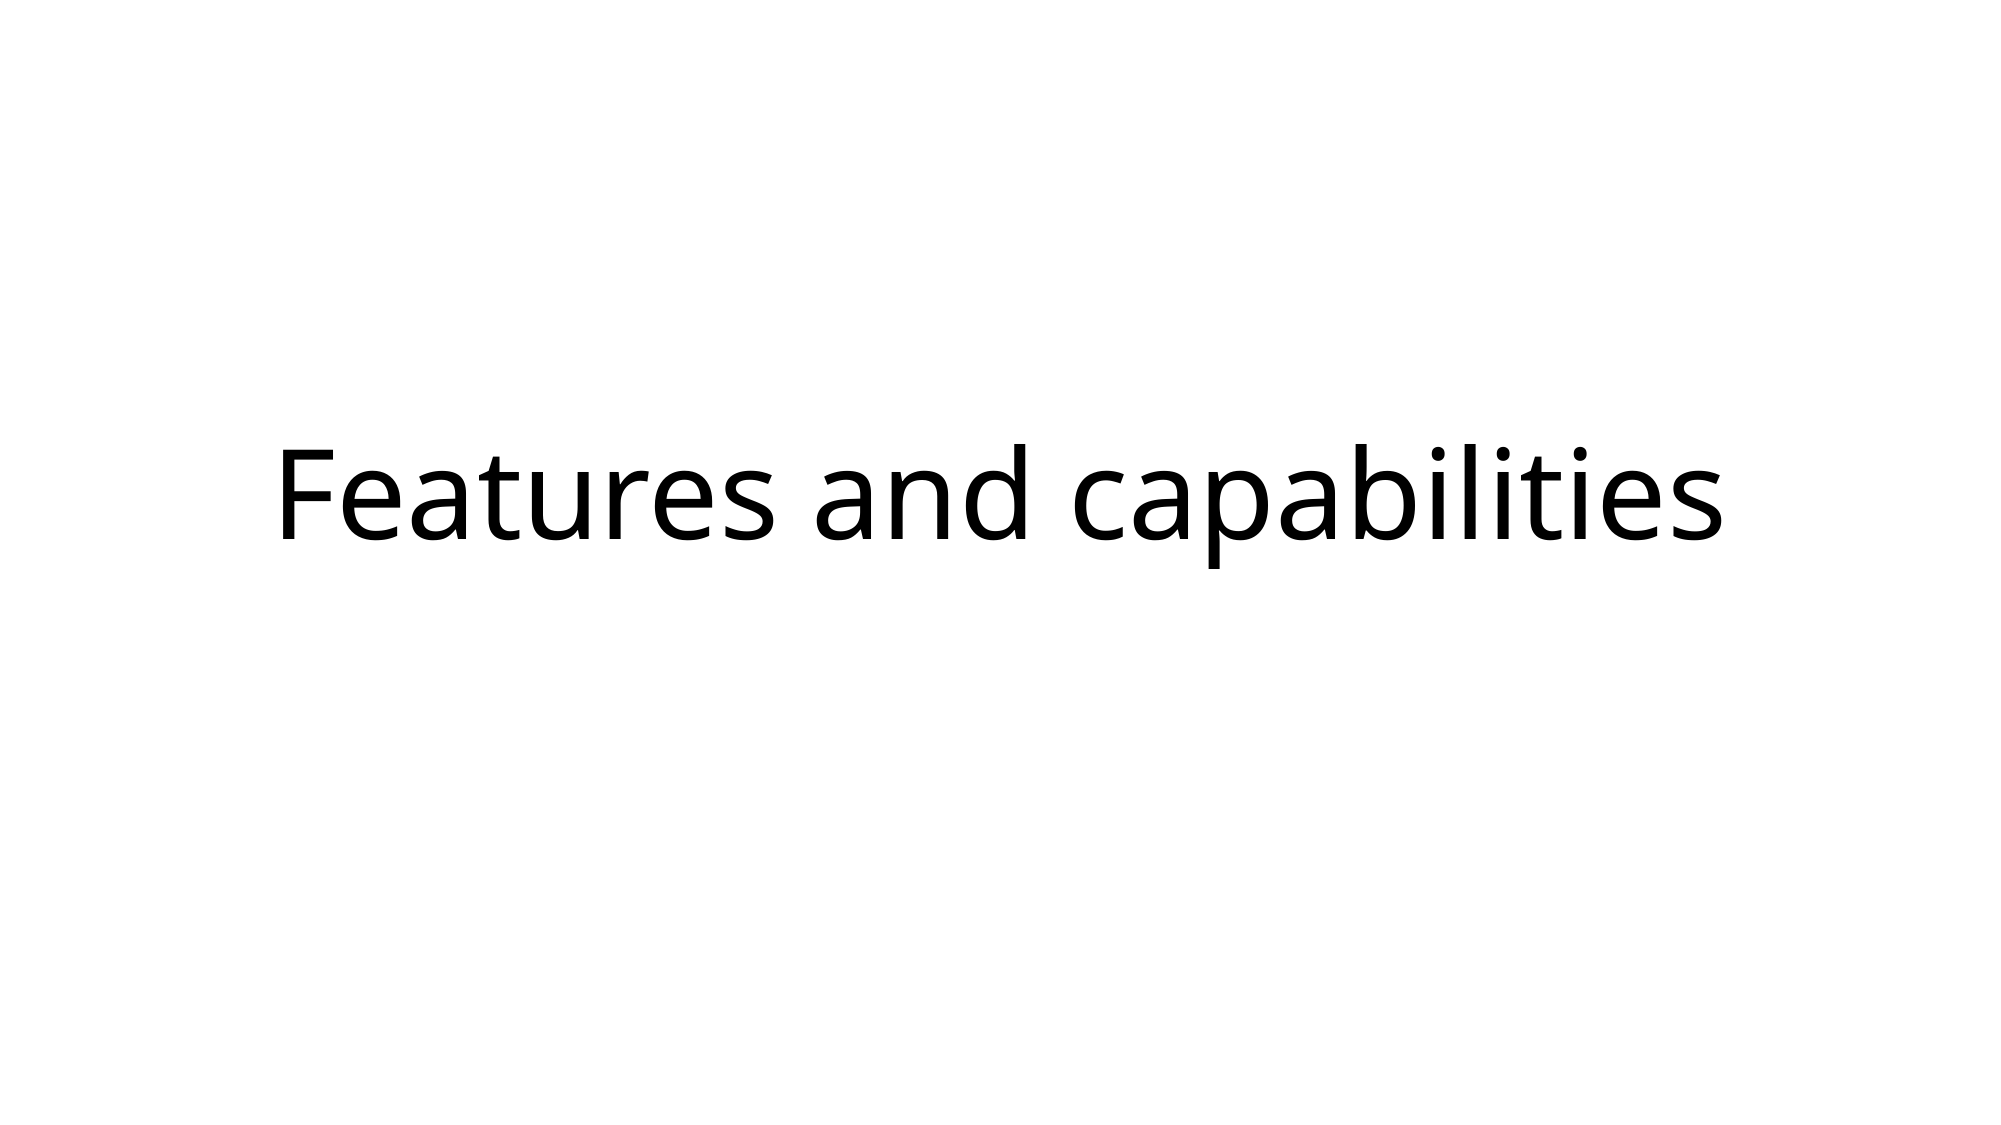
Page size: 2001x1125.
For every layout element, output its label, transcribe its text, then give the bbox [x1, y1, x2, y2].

title Features and capabilities [137, 59, 1863, 940]
